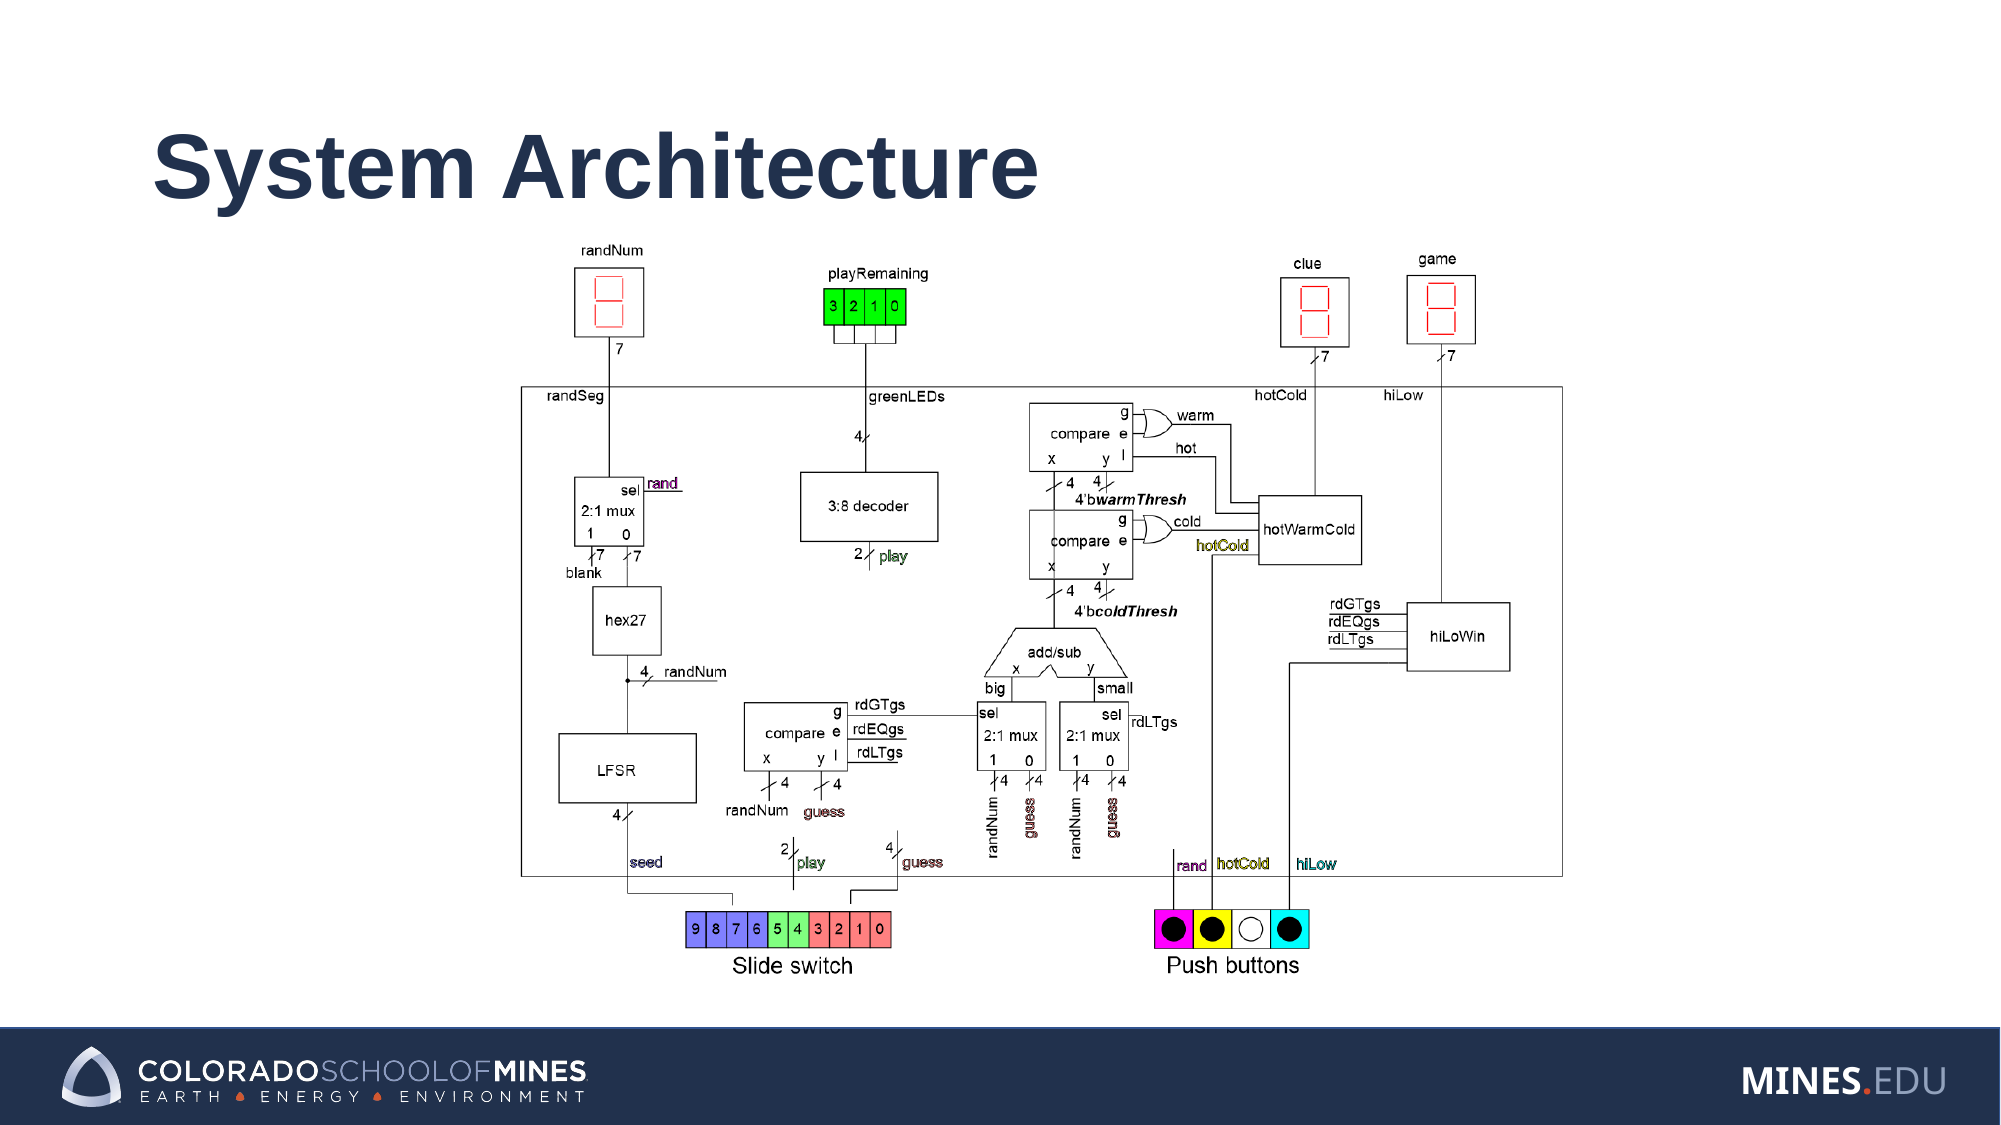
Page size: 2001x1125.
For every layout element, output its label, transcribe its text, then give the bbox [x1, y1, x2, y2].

picture [62, 1046, 588, 1107]
title System Architecture [137, 59, 1863, 278]
picture [485, 232, 1585, 982]
